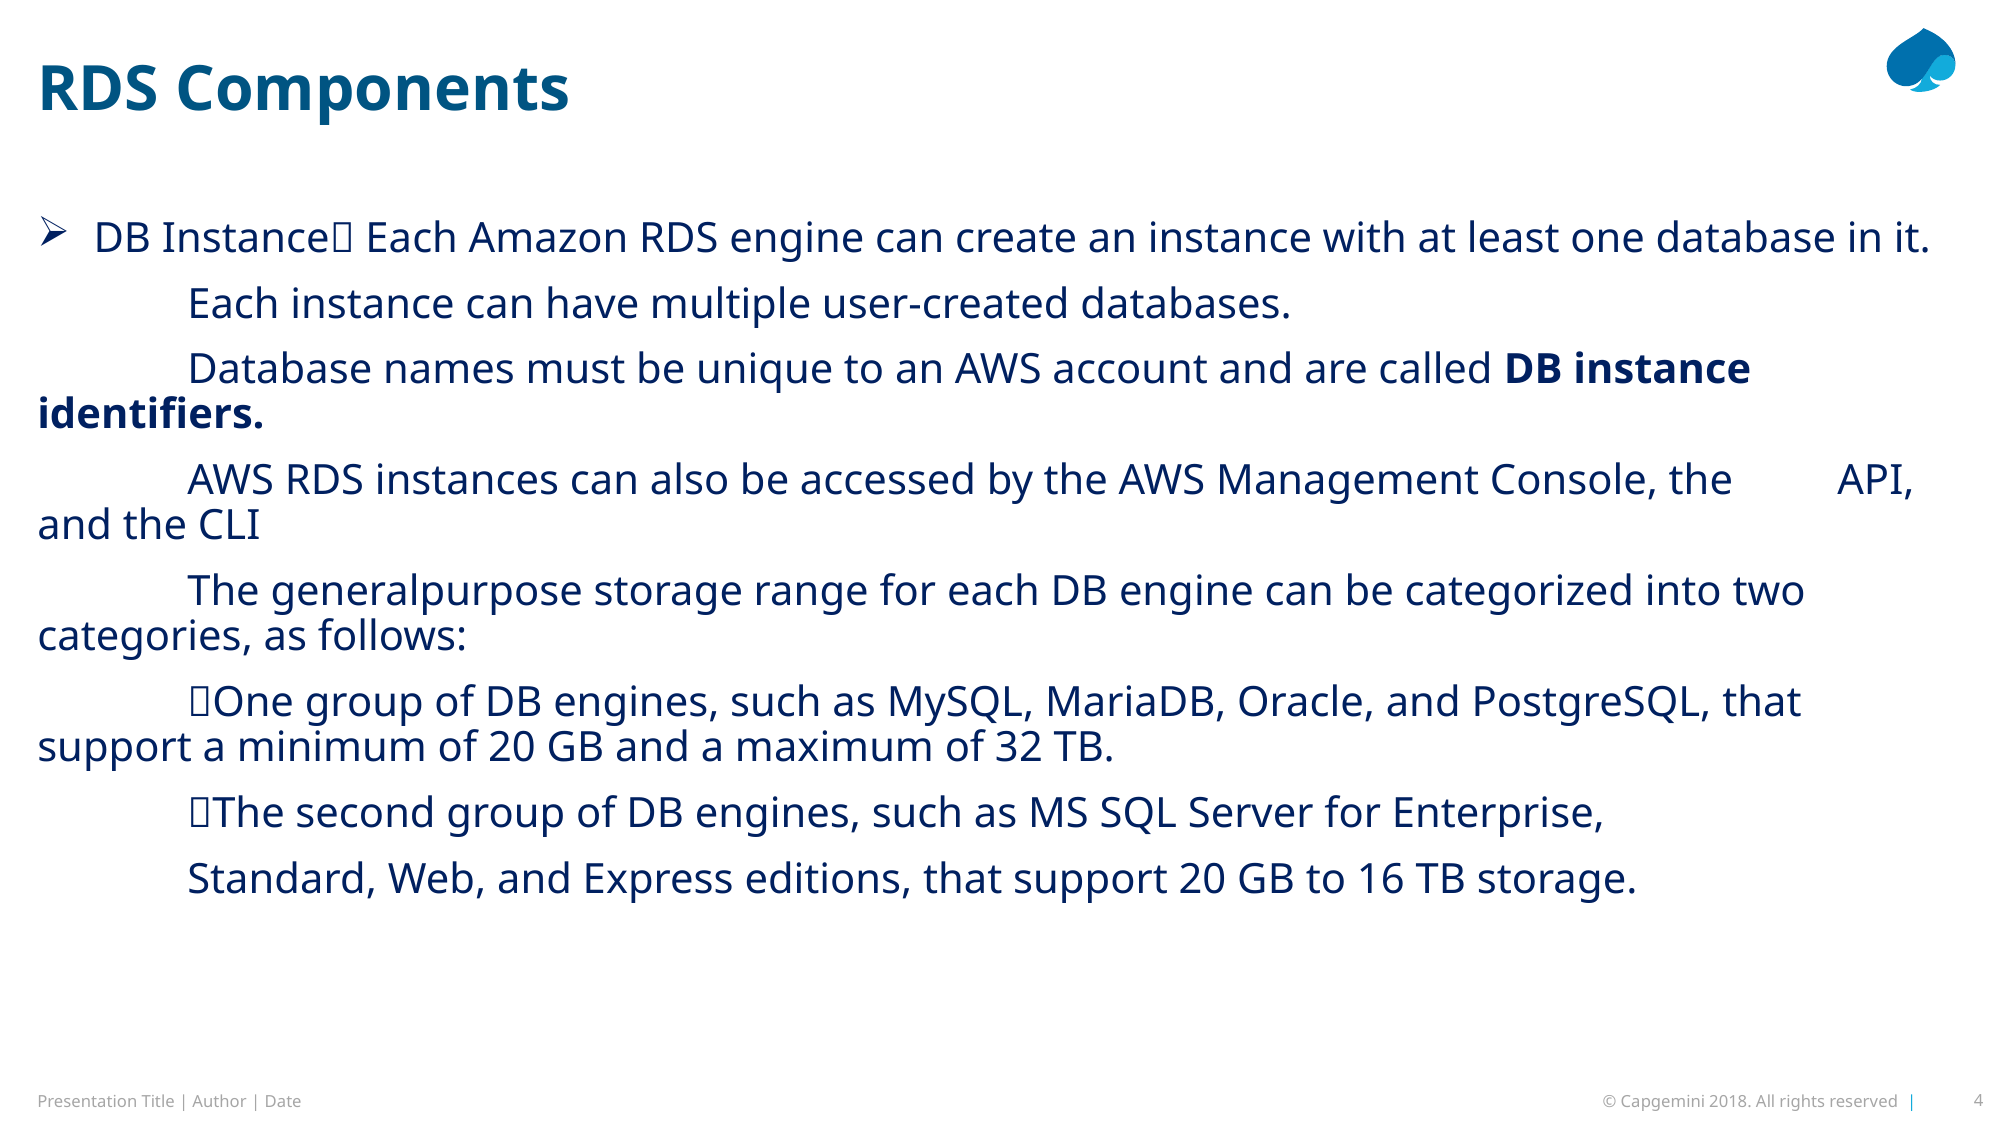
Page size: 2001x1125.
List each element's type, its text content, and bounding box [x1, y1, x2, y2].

list DB Instance Each Amazon RDS engine can create an instance with at least one database in it. Each instance can have multiple user-created databases. Database names must be unique to an AWS account and are called DB instance identifiers. AWS RDS instances can also be accessed by the AWS Management Console, the API, and the CLI The generalpurpose storage range for each DB engine can be categorized into two categories, as follows: One group of DB engines, such as MySQL, MariaDB, Oracle, and PostgreSQL, that support a minimum of 20 GB and a maximum of 32 TB. The second group of DB engines, such as MS SQL Server for Enterprise, Standard, Web, and Express editions, that support 20 GB to 16 TB storage. [37, 216, 1957, 1044]
title RDS Components [37, 0, 1863, 182]
